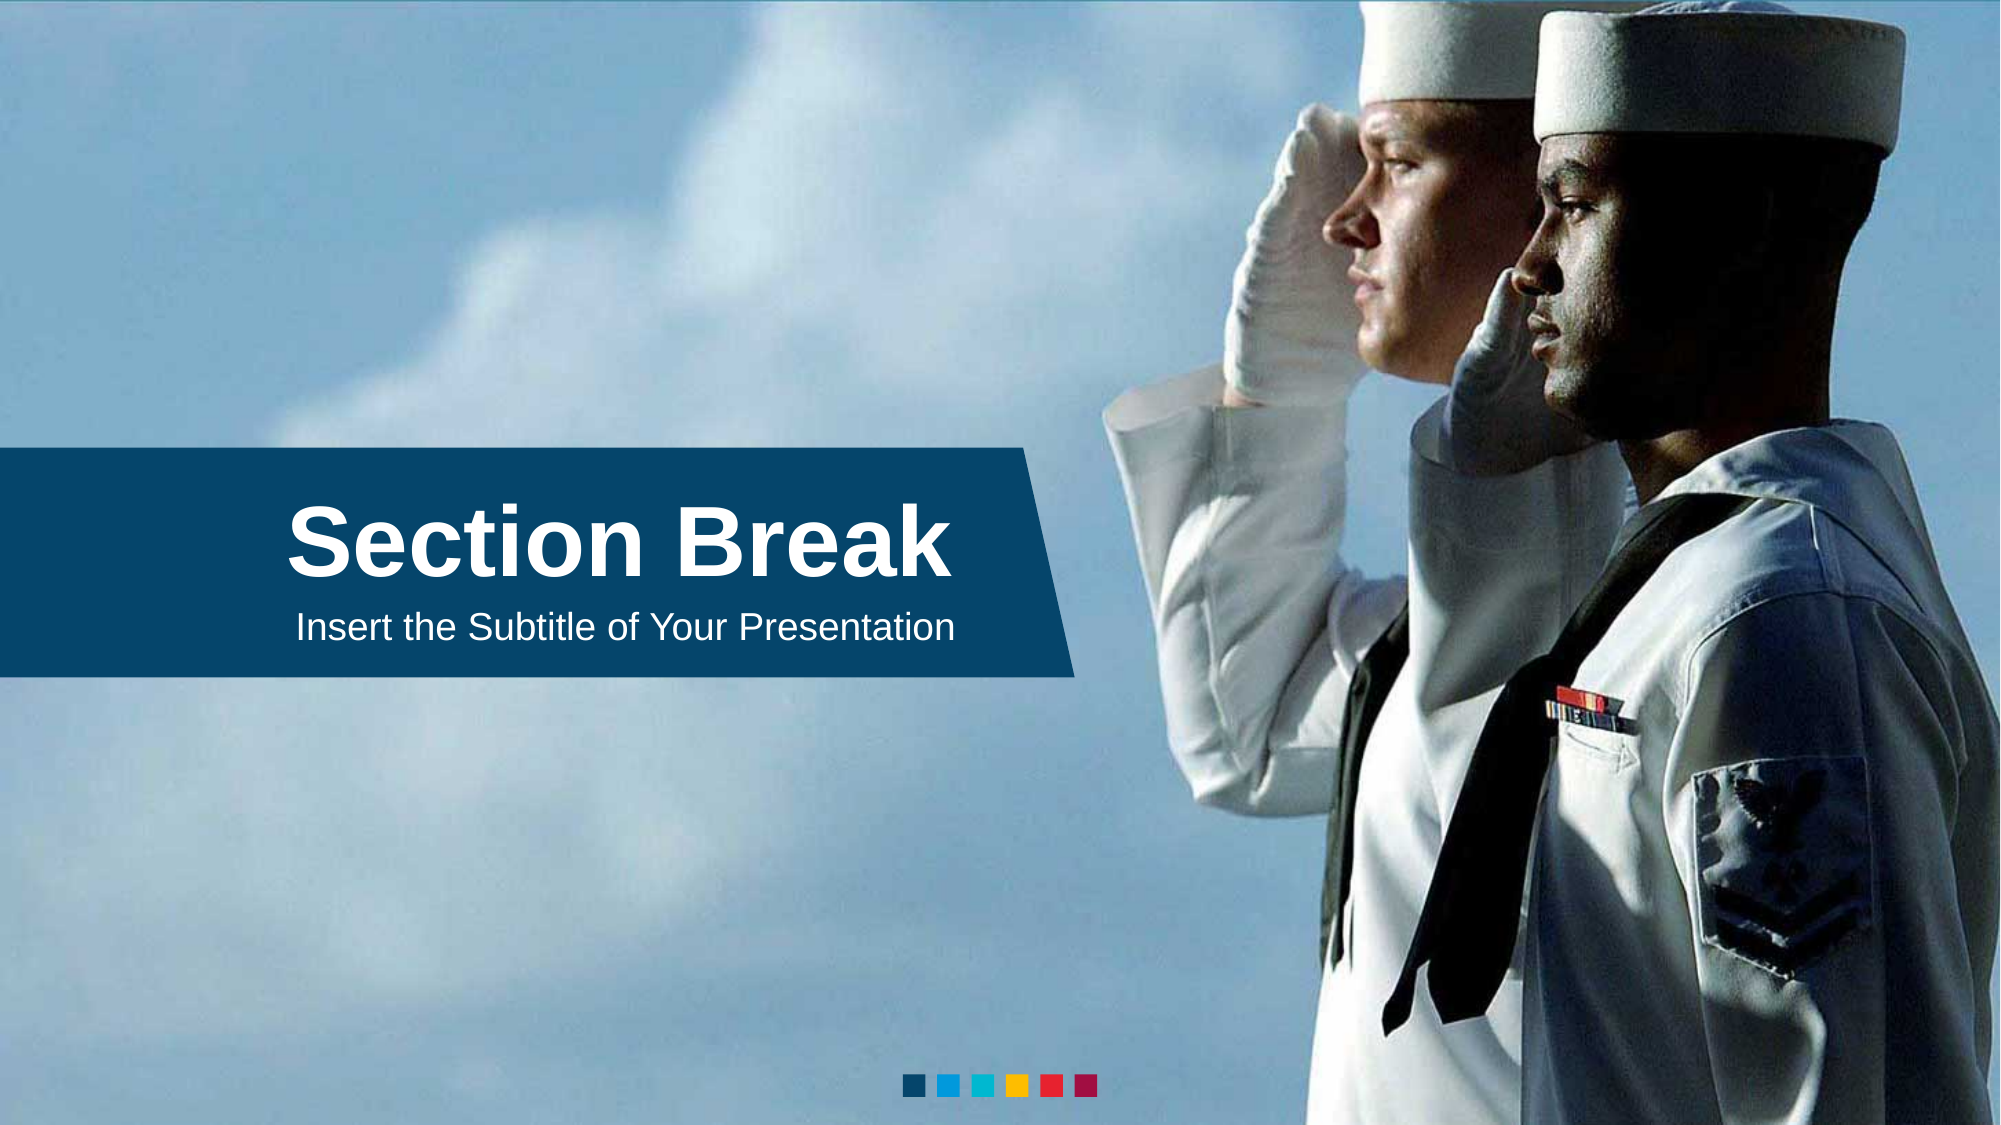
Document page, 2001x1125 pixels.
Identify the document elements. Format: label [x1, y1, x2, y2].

text_box [183, 468, 971, 657]
text_box [0, 446, 1076, 679]
text_box [902, 1074, 1098, 1097]
picture [0, 0, 2001, 1125]
